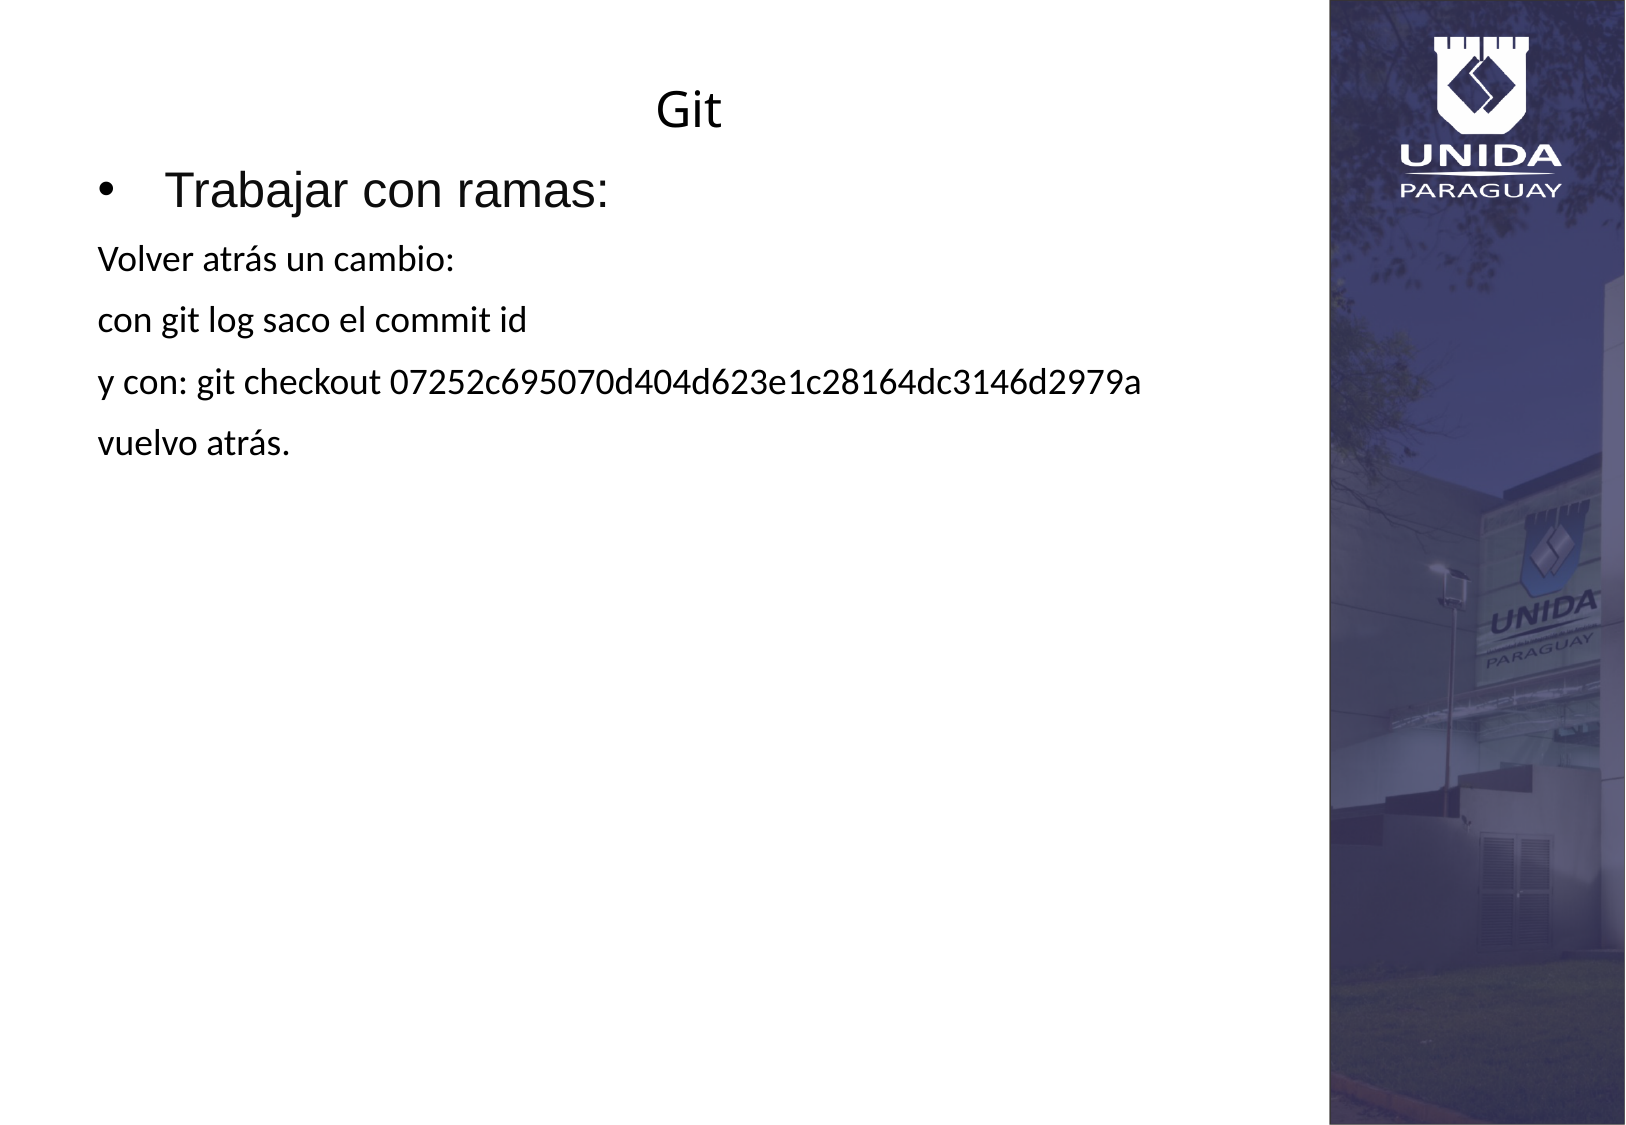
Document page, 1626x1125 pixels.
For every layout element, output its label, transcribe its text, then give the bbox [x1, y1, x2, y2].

title Git [74, 64, 1304, 146]
subtitle Trabajar con ramas: Volver atrás un cambio: con git log saco el commit id y con: git checkout 07252c695070d404d623e1c28164dc3146d2979a vuelvo atrás. [74, 157, 1304, 1060]
picture [1328, 0, 1625, 1125]
